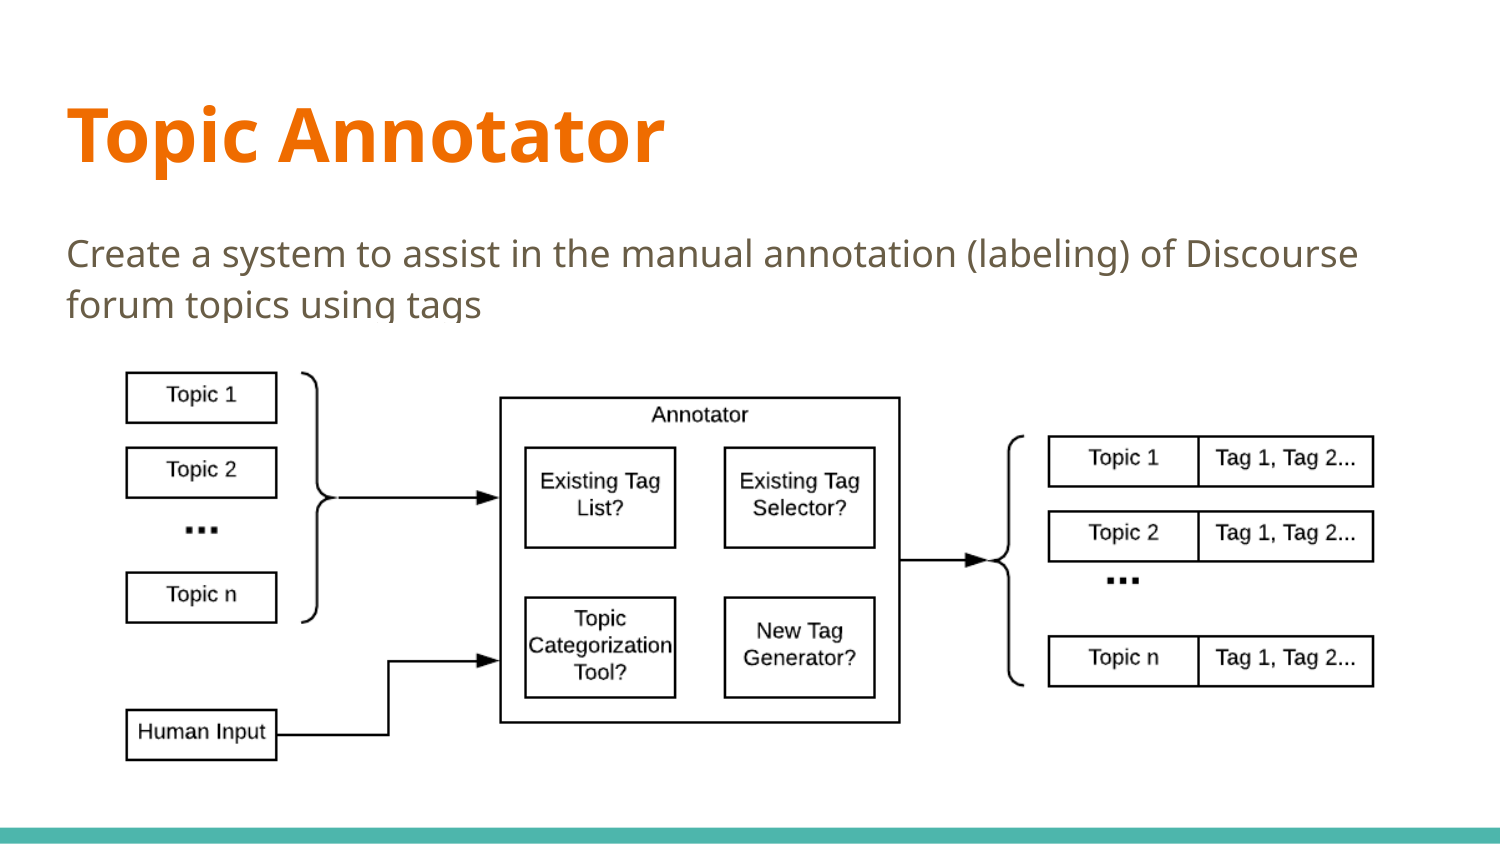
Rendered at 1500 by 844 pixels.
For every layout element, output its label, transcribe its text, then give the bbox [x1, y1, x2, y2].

list Create a system to assist in the manual annotation (labeling) of Discourse forum topics using tags [51, 207, 1449, 324]
title Topic Annotator [51, 72, 1449, 189]
picture [76, 323, 1423, 810]
